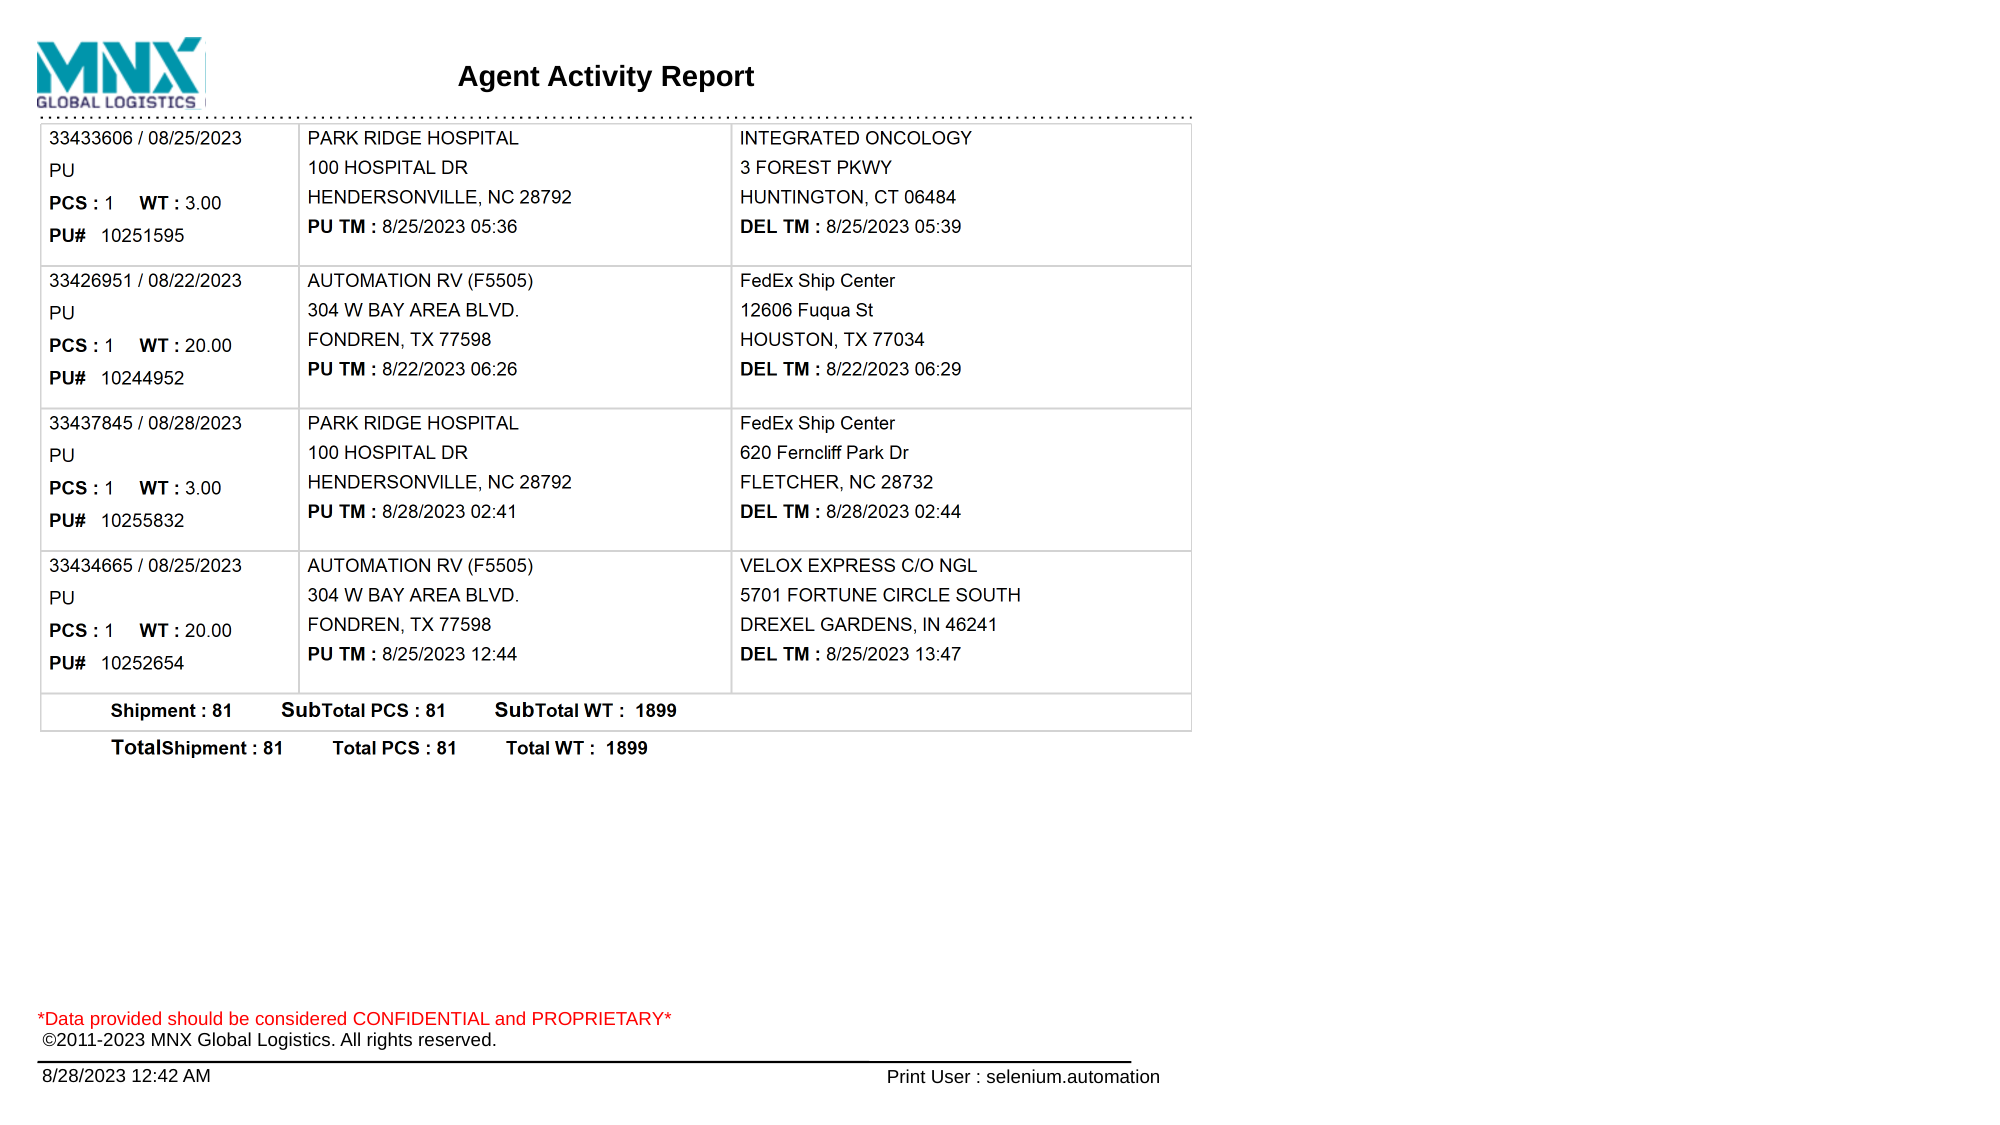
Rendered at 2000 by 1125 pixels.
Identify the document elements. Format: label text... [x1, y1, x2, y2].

text_box Agent Activity Report [359, 53, 854, 96]
text_box 8/28/2023 12:42 AM [42, 1063, 341, 1088]
picture [37, 37, 248, 110]
text_box ©2011-2023 MNX Global Logistics. All rights reserved. [37, 1027, 1051, 1049]
picture [40, 123, 1192, 772]
text_box *Data provided should be considered CONFIDENTIAL and PROPRIETARY* [37, 1006, 1051, 1027]
text_box Print User : selenium.automation [775, 1064, 1161, 1088]
